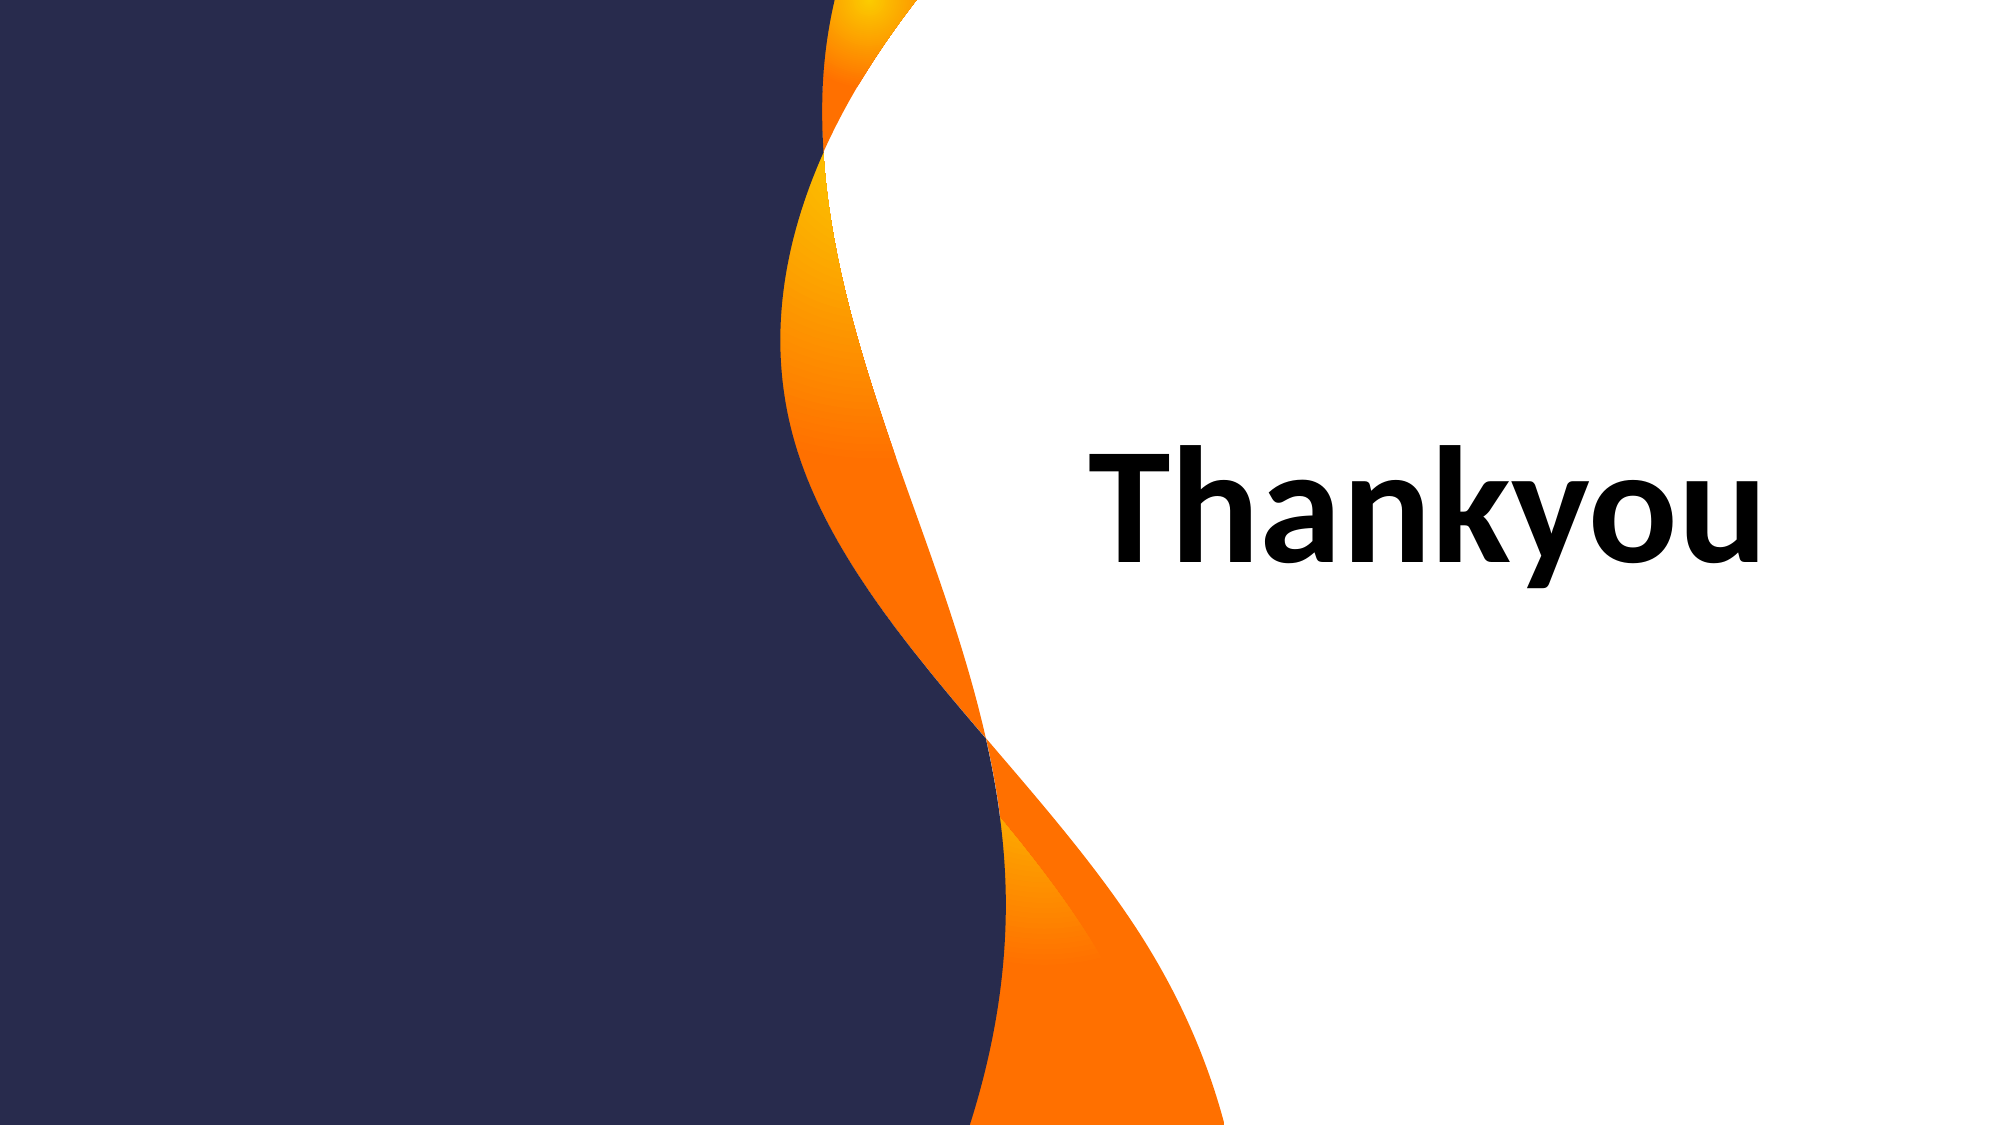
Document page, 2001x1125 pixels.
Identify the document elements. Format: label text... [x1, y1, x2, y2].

title Thankyou [999, 414, 1857, 806]
